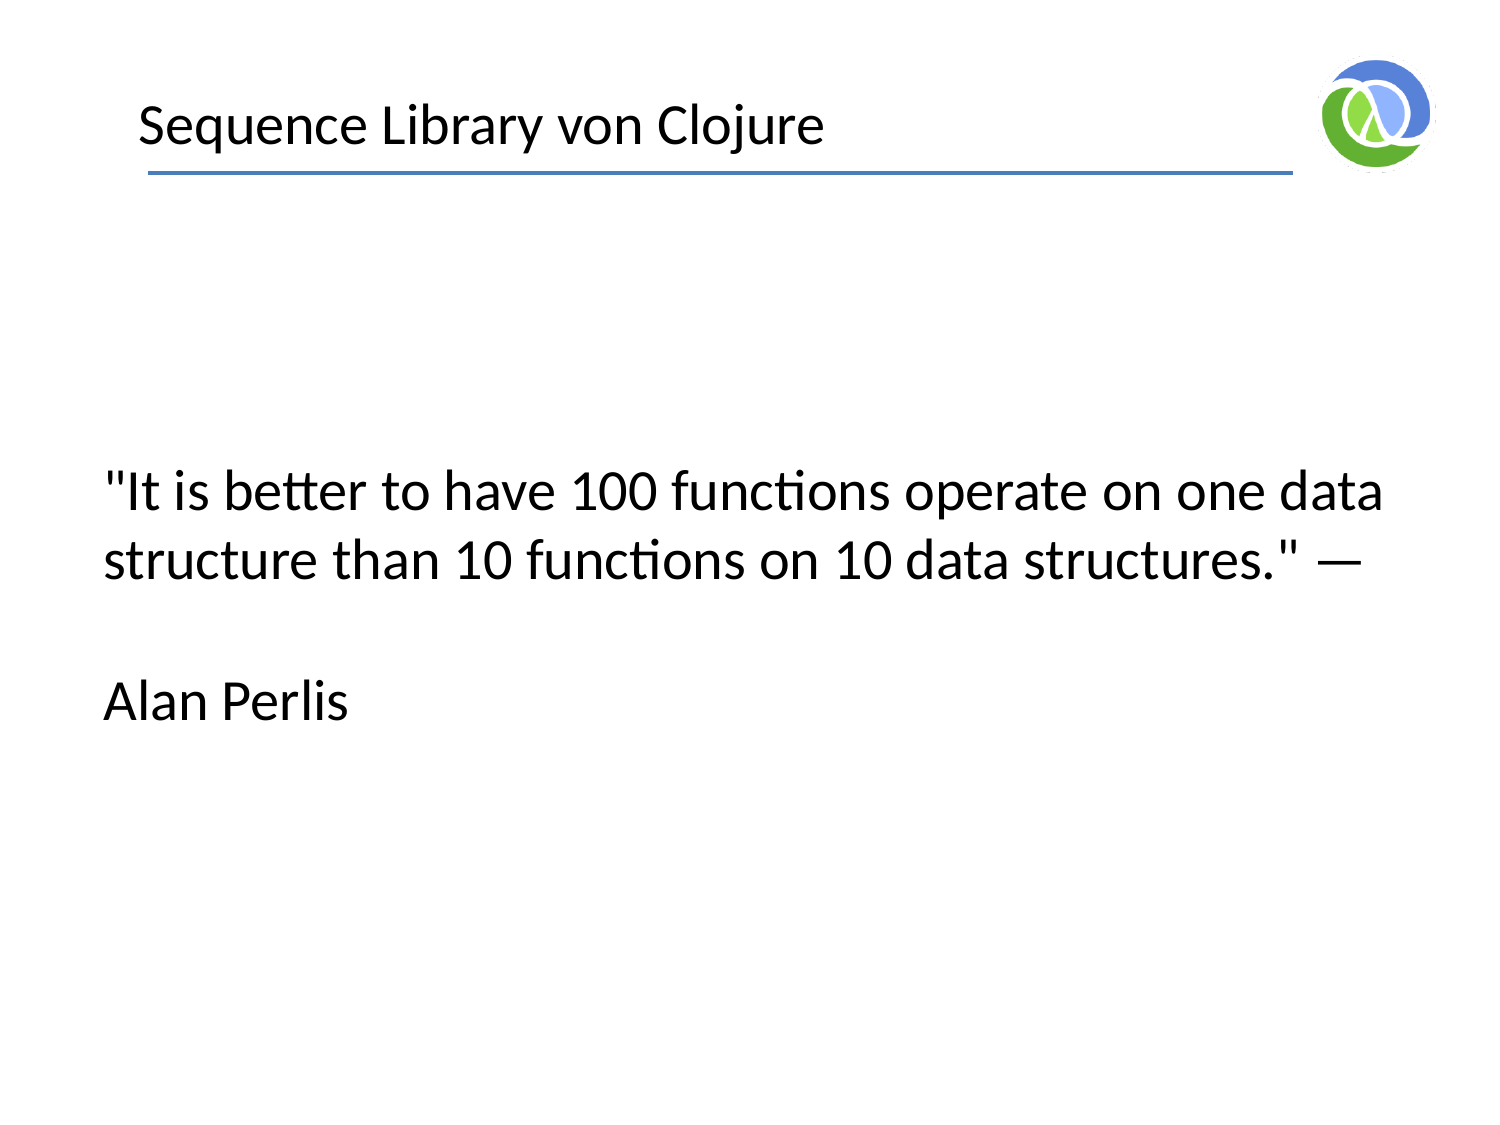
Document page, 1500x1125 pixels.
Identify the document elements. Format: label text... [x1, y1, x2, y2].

text_box "It is better to have 100 functions operate on one data structure than 10 functions on 10 data structures." — Alan Perlis [88, 444, 1471, 739]
picture [1316, 54, 1436, 173]
text_box Sequence Library von Clojure [123, 79, 1270, 165]
